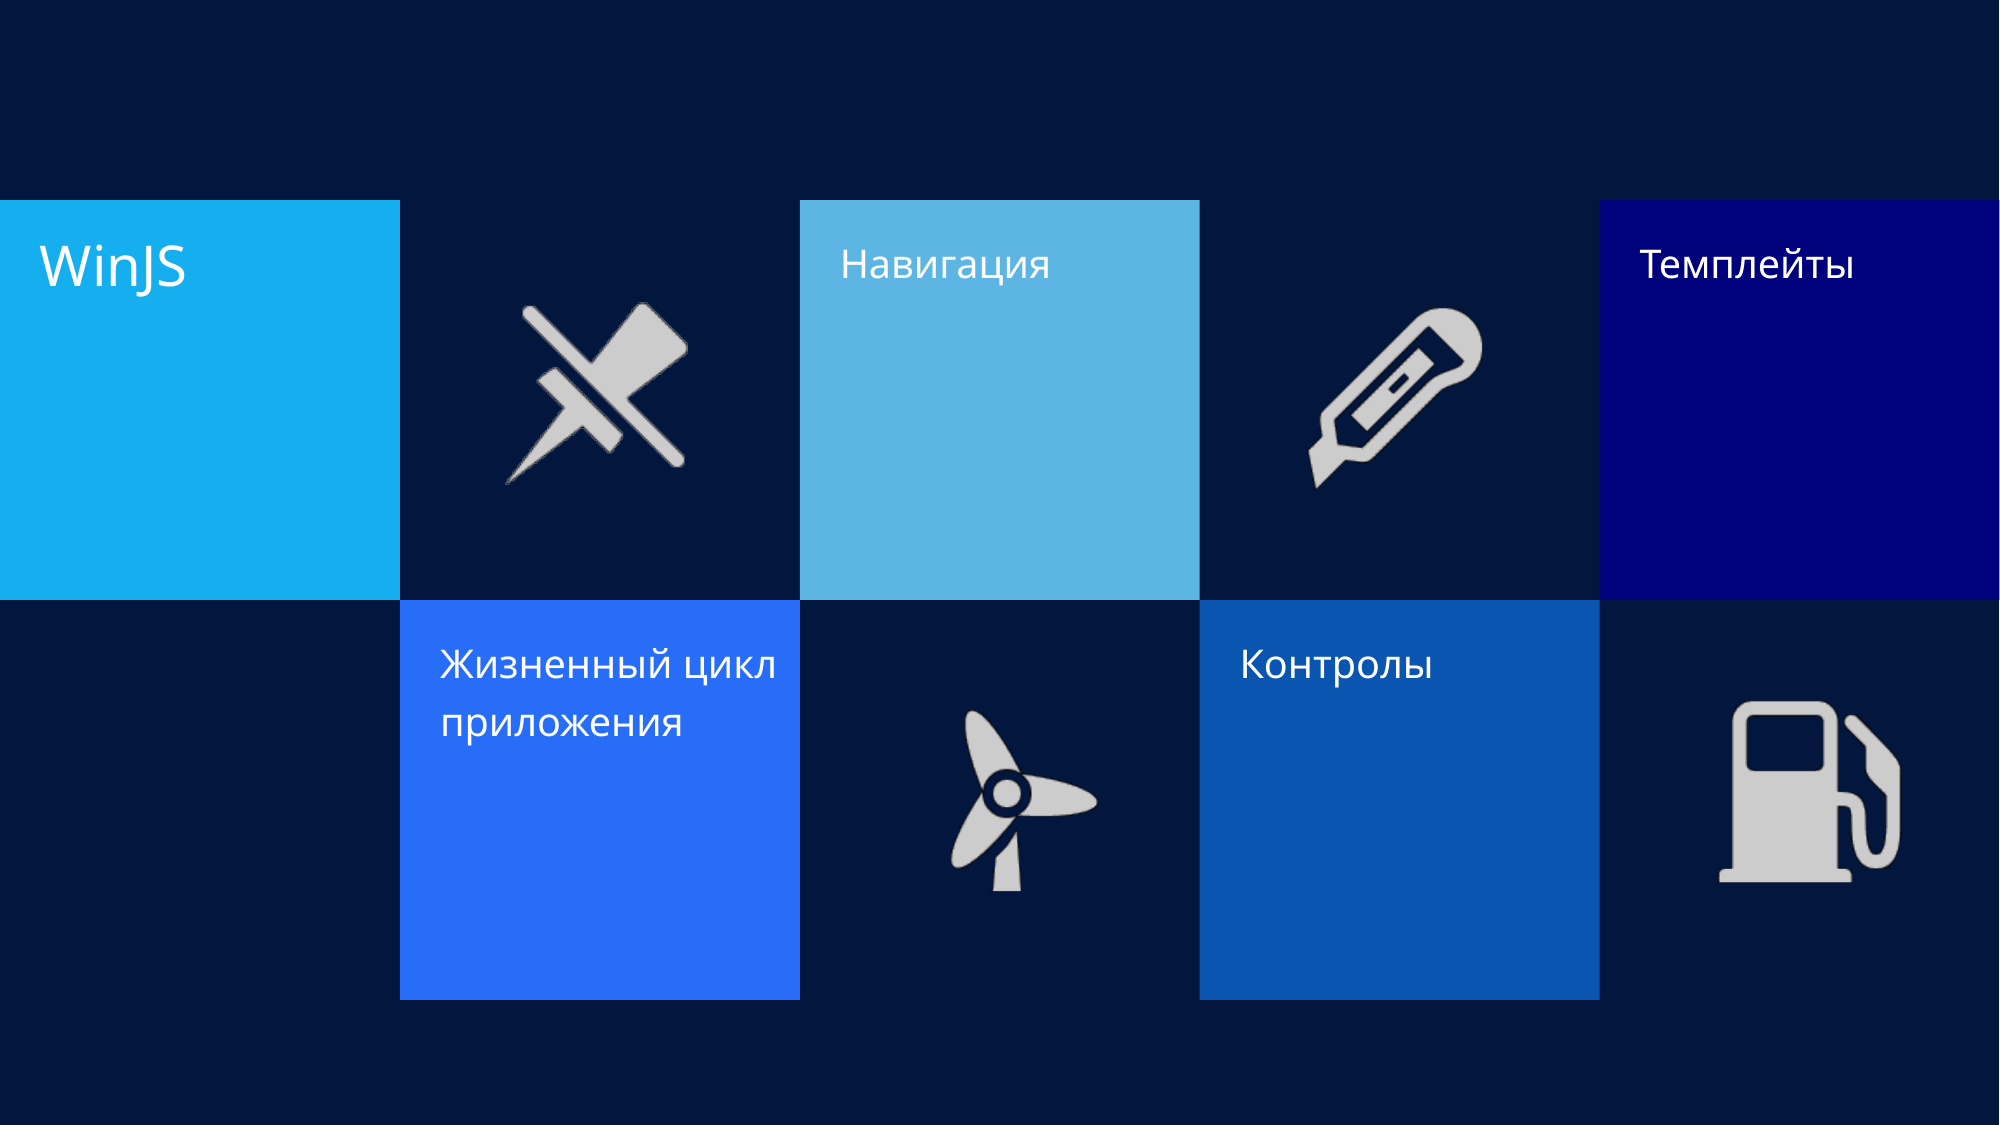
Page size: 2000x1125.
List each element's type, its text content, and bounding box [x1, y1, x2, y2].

title WinJS [0, 200, 397, 600]
list Темплейты [1601, 200, 2000, 599]
list Контролы [1204, 608, 1594, 1000]
picture [399, 199, 2000, 1001]
list Навигация [801, 200, 1197, 598]
list Жизненный цикл приложения [399, 607, 794, 1000]
